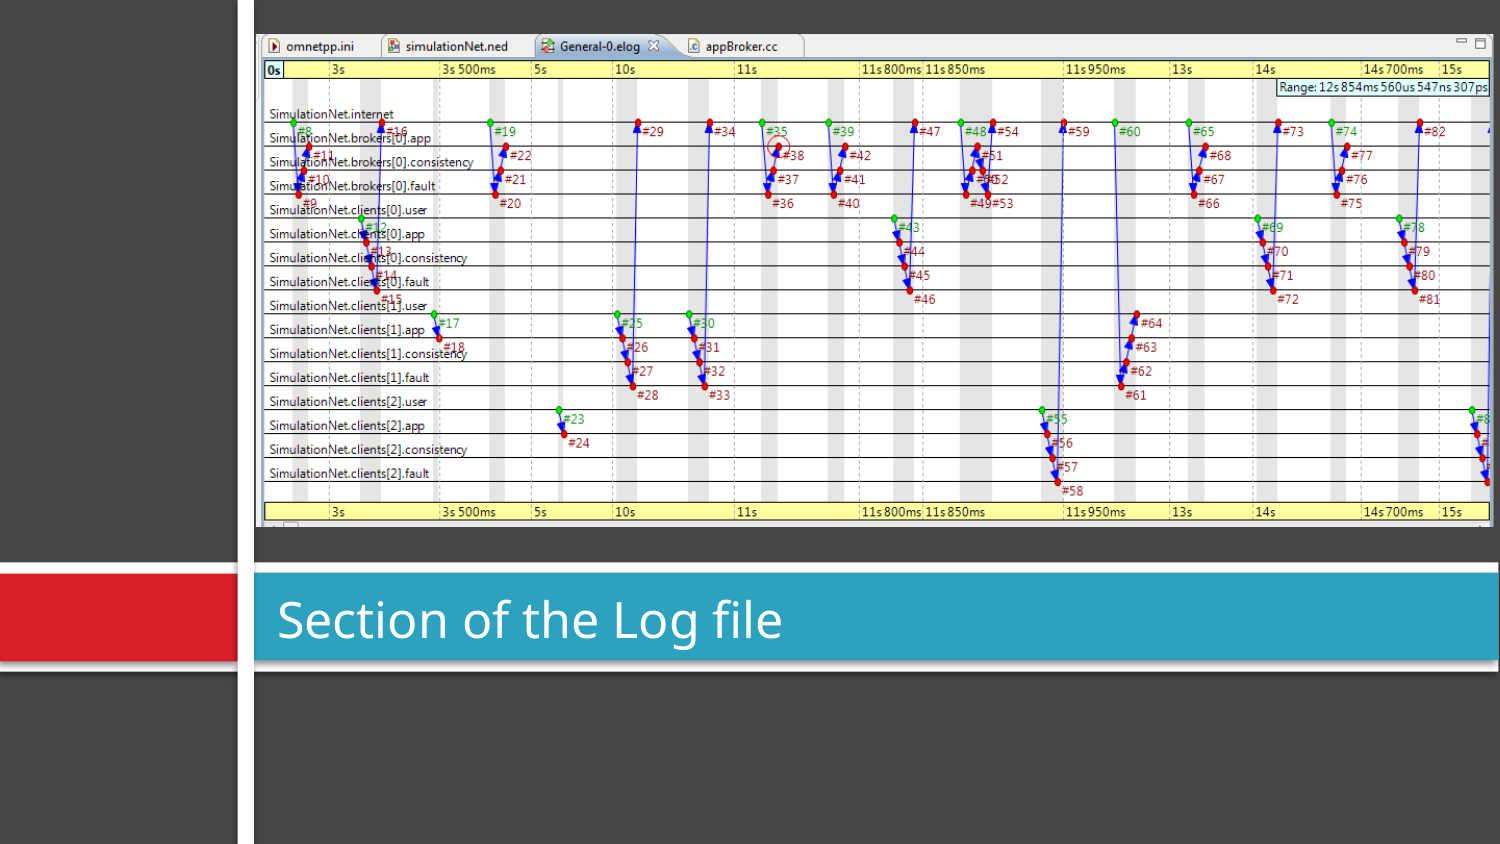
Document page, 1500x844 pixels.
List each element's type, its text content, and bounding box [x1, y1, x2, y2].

title Section of the Log file [262, 581, 1463, 657]
picture [255, 34, 1494, 527]
